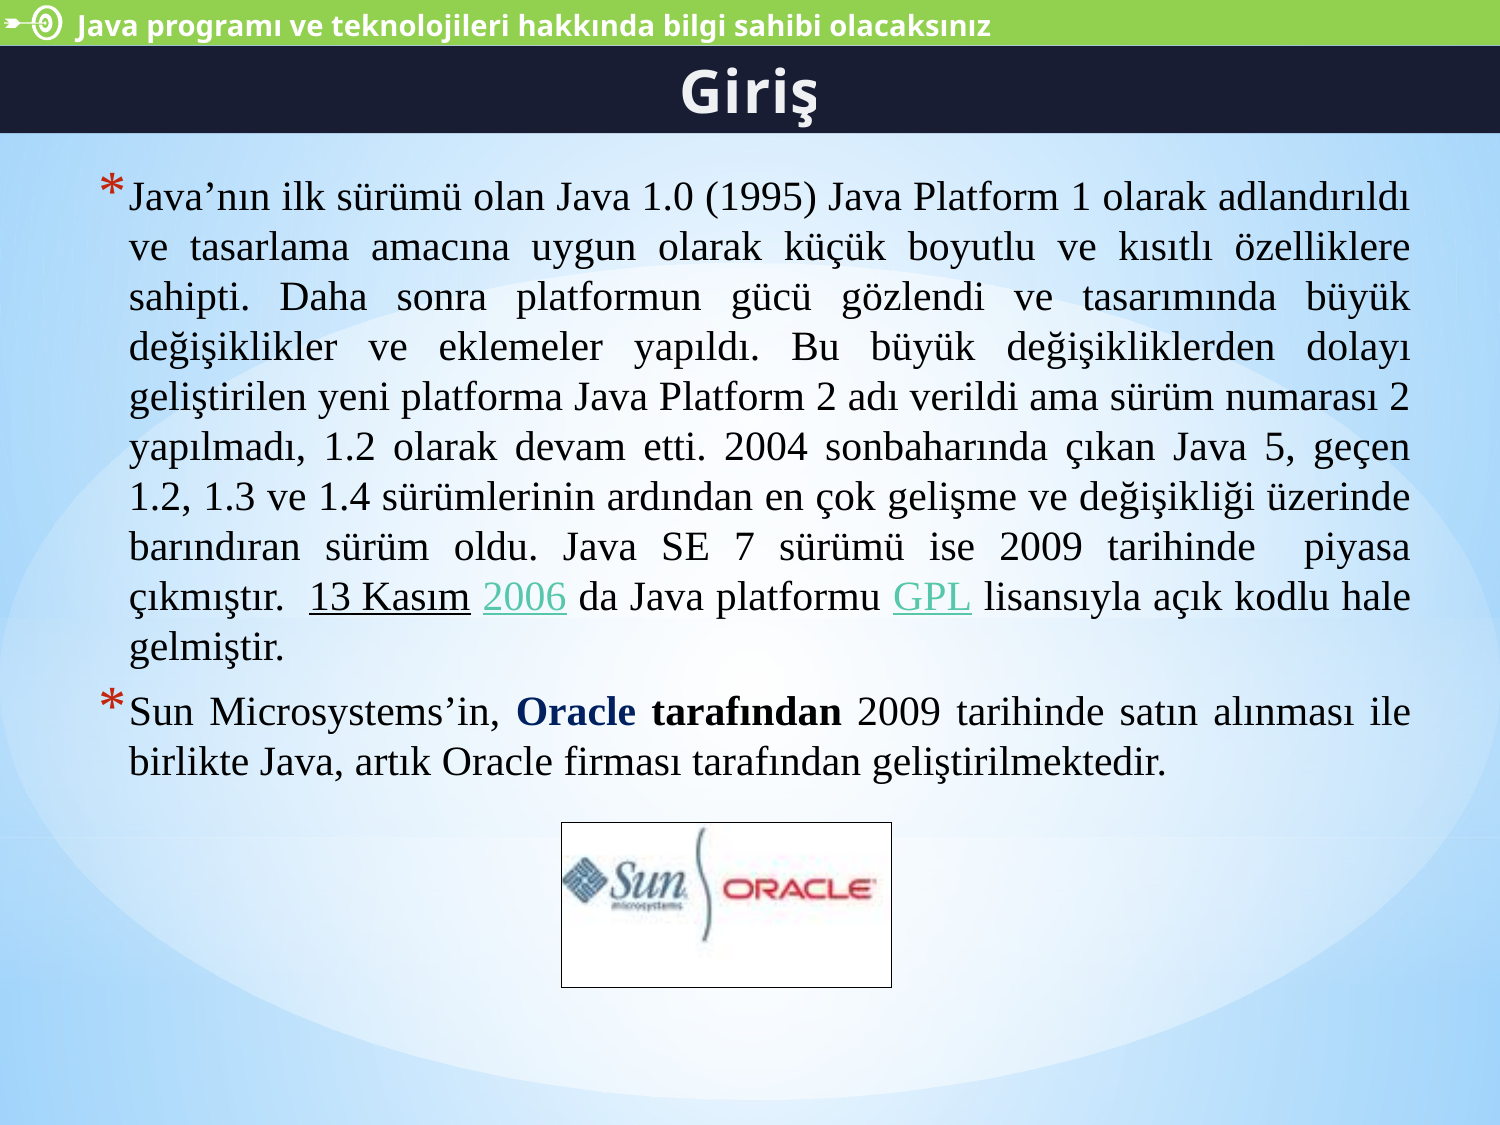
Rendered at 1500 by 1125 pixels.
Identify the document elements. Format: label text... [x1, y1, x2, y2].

list Java’nın ilk sürümü olan Java 1.0 (1995) Java Platform 1 olarak adlandırıldı ve tasarlama amacına uygun olarak küçük boyutlu ve kısıtlı özelliklere sahipti. Daha sonra platformun gücü gözlendi ve tasarımında büyük değişiklikler ve eklemeler yapıldı. Bu büyük değişikliklerden dolayı geliştirilen yeni platforma Java Platform 2 adı verildi ama sürüm numarası 2 yapılmadı, 1.2 olarak devam etti. 2004 sonbaharında çıkan Java 5, geçen 1.2, 1.3 ve 1.4 sürümlerinin ardından en çok gelişme ve değişikliği üzerinde barındıran sürüm oldu. Java SE 7 sürümü ise 2009 tarihinde piyasa çıkmıştır. 13 Kasım 2006 da Java platformu GPL lisansıyla açık kodlu hale gelmiştir. Sun Microsystems’in, Oracle tarafından 2009 tarihinde satın alınması ile birlikte Java, artık Oracle firması tarafından geliştirilmektedir. [76, 160, 1427, 953]
picture [560, 822, 892, 988]
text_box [0, 0, 1500, 134]
